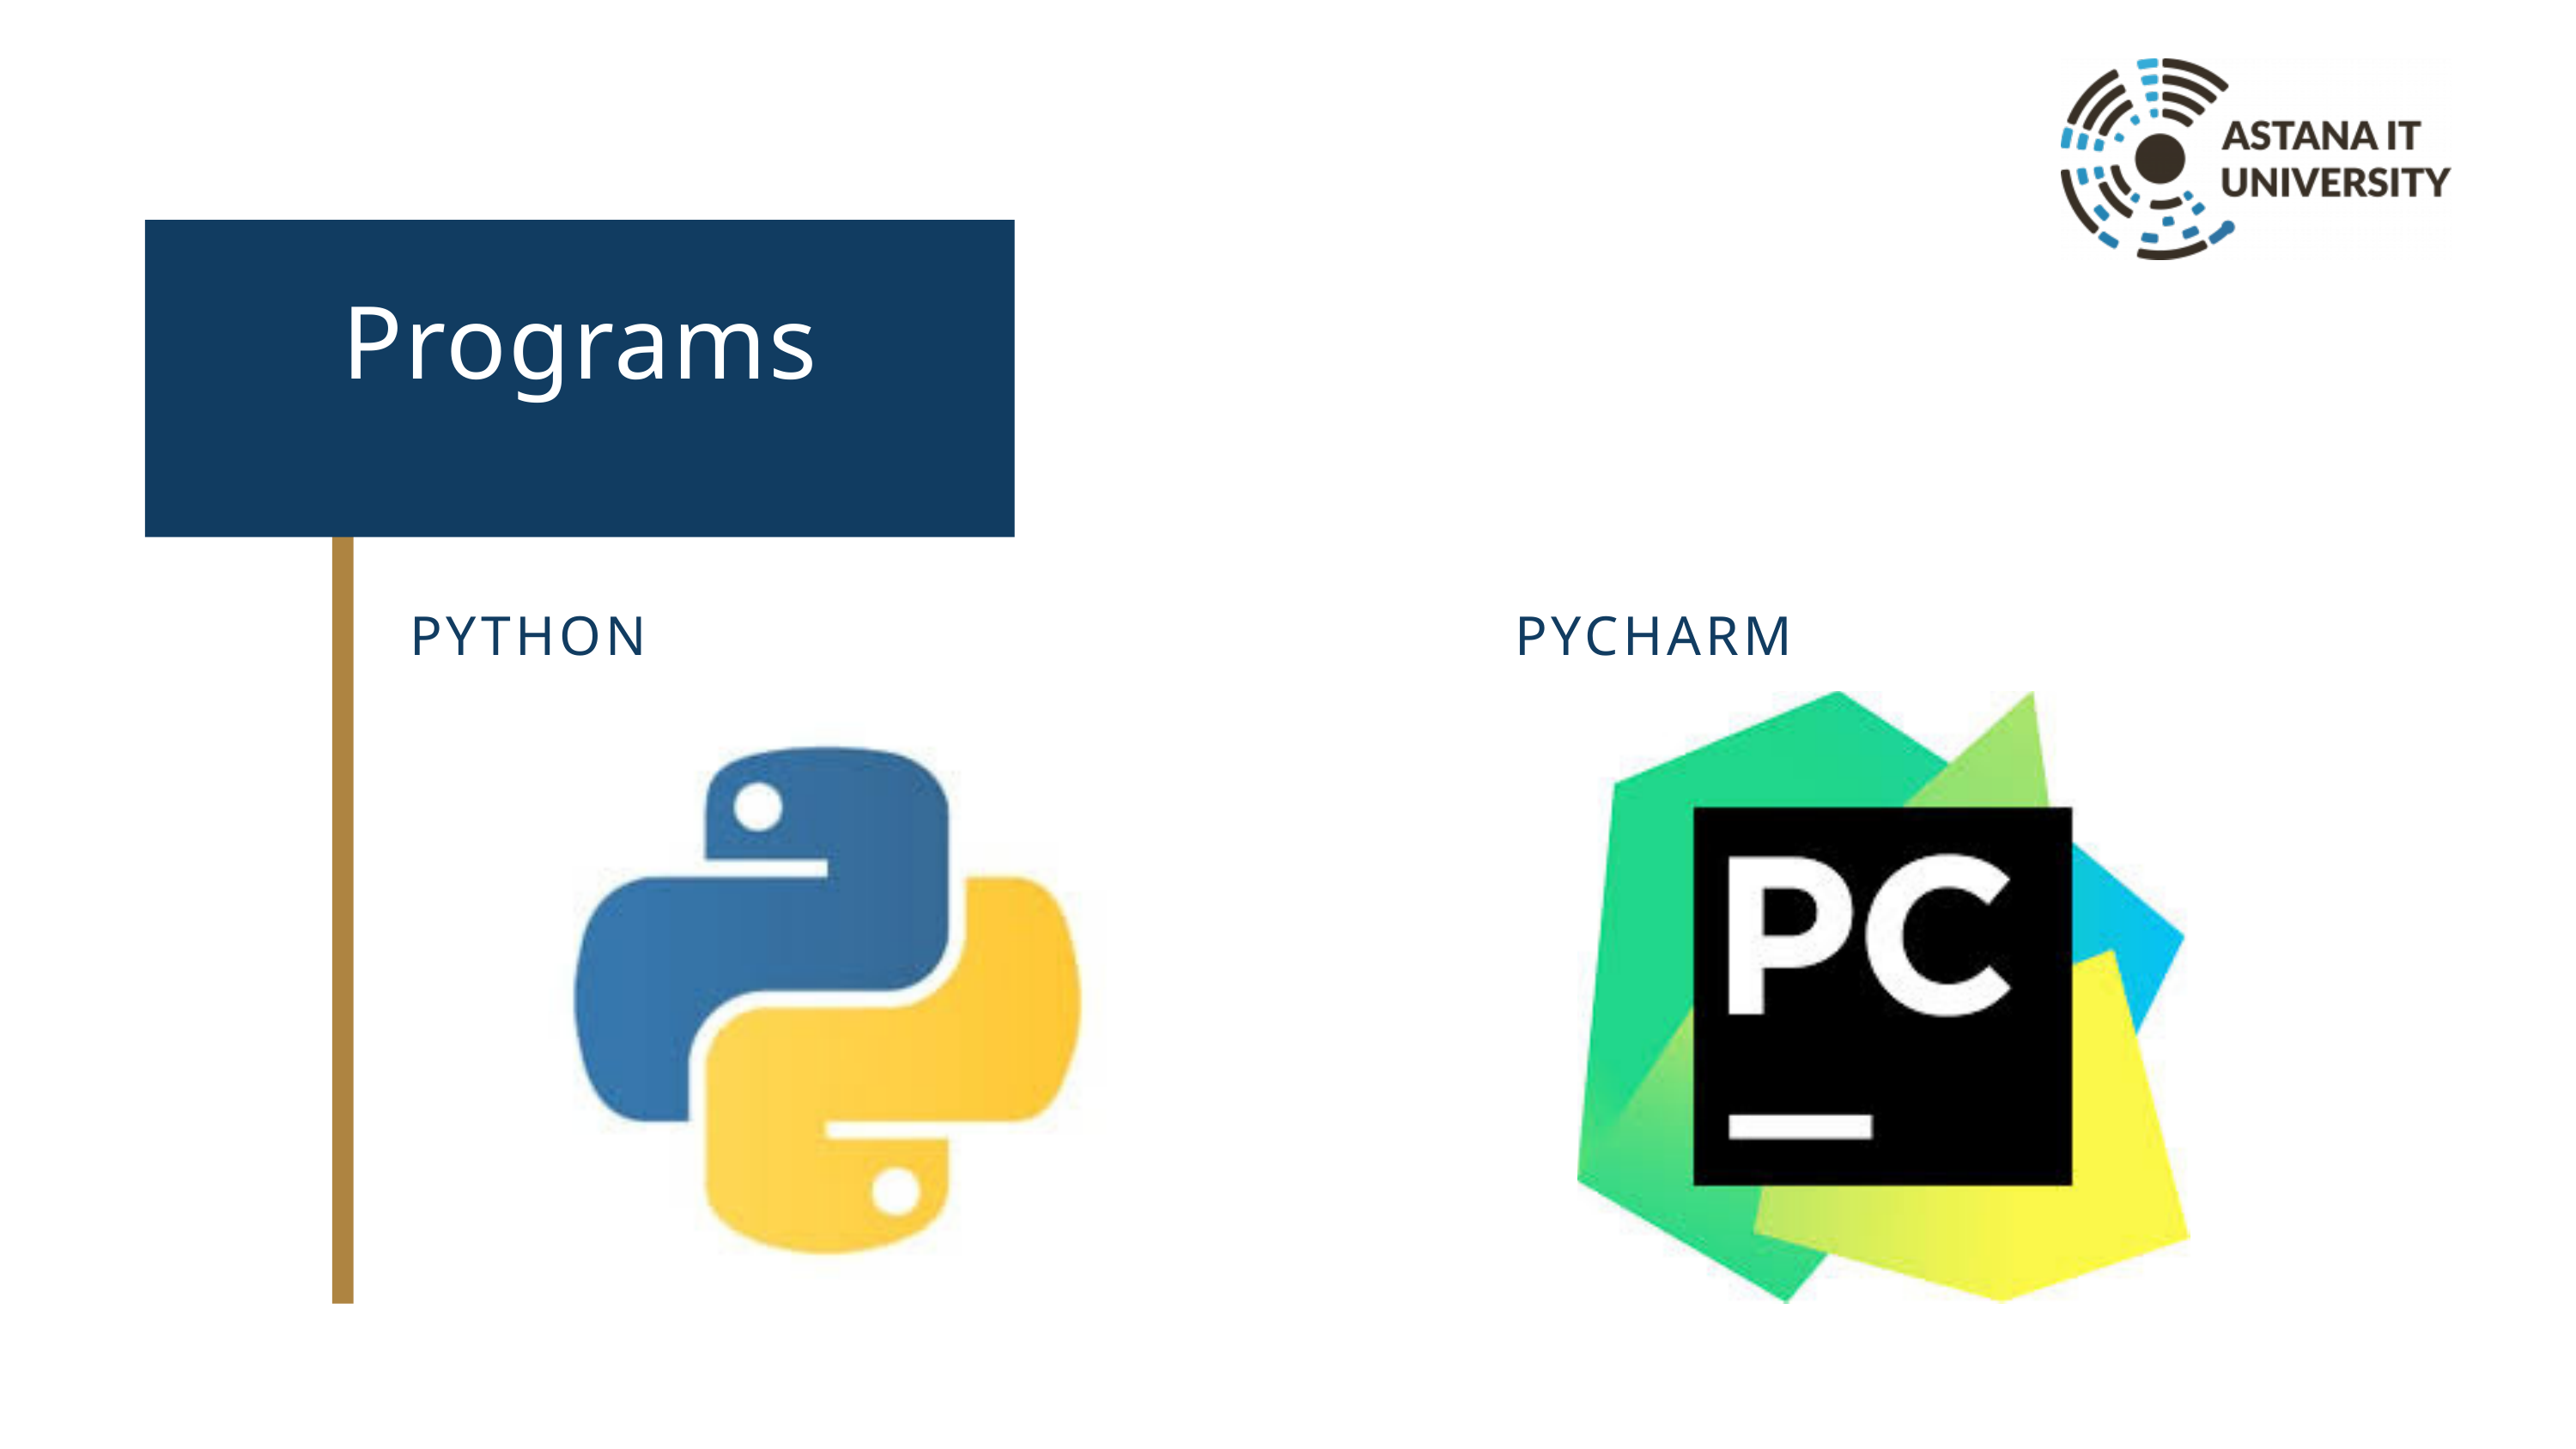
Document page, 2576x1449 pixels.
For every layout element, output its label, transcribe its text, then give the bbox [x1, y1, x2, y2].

text_box PYCHARM [1515, 578, 2518, 667]
text_box PYTHON [410, 578, 1413, 667]
picture [2060, 58, 2451, 261]
picture [1577, 691, 2191, 1304]
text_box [144, 219, 1015, 537]
picture [526, 700, 1131, 1304]
text_box [331, 544, 354, 1304]
